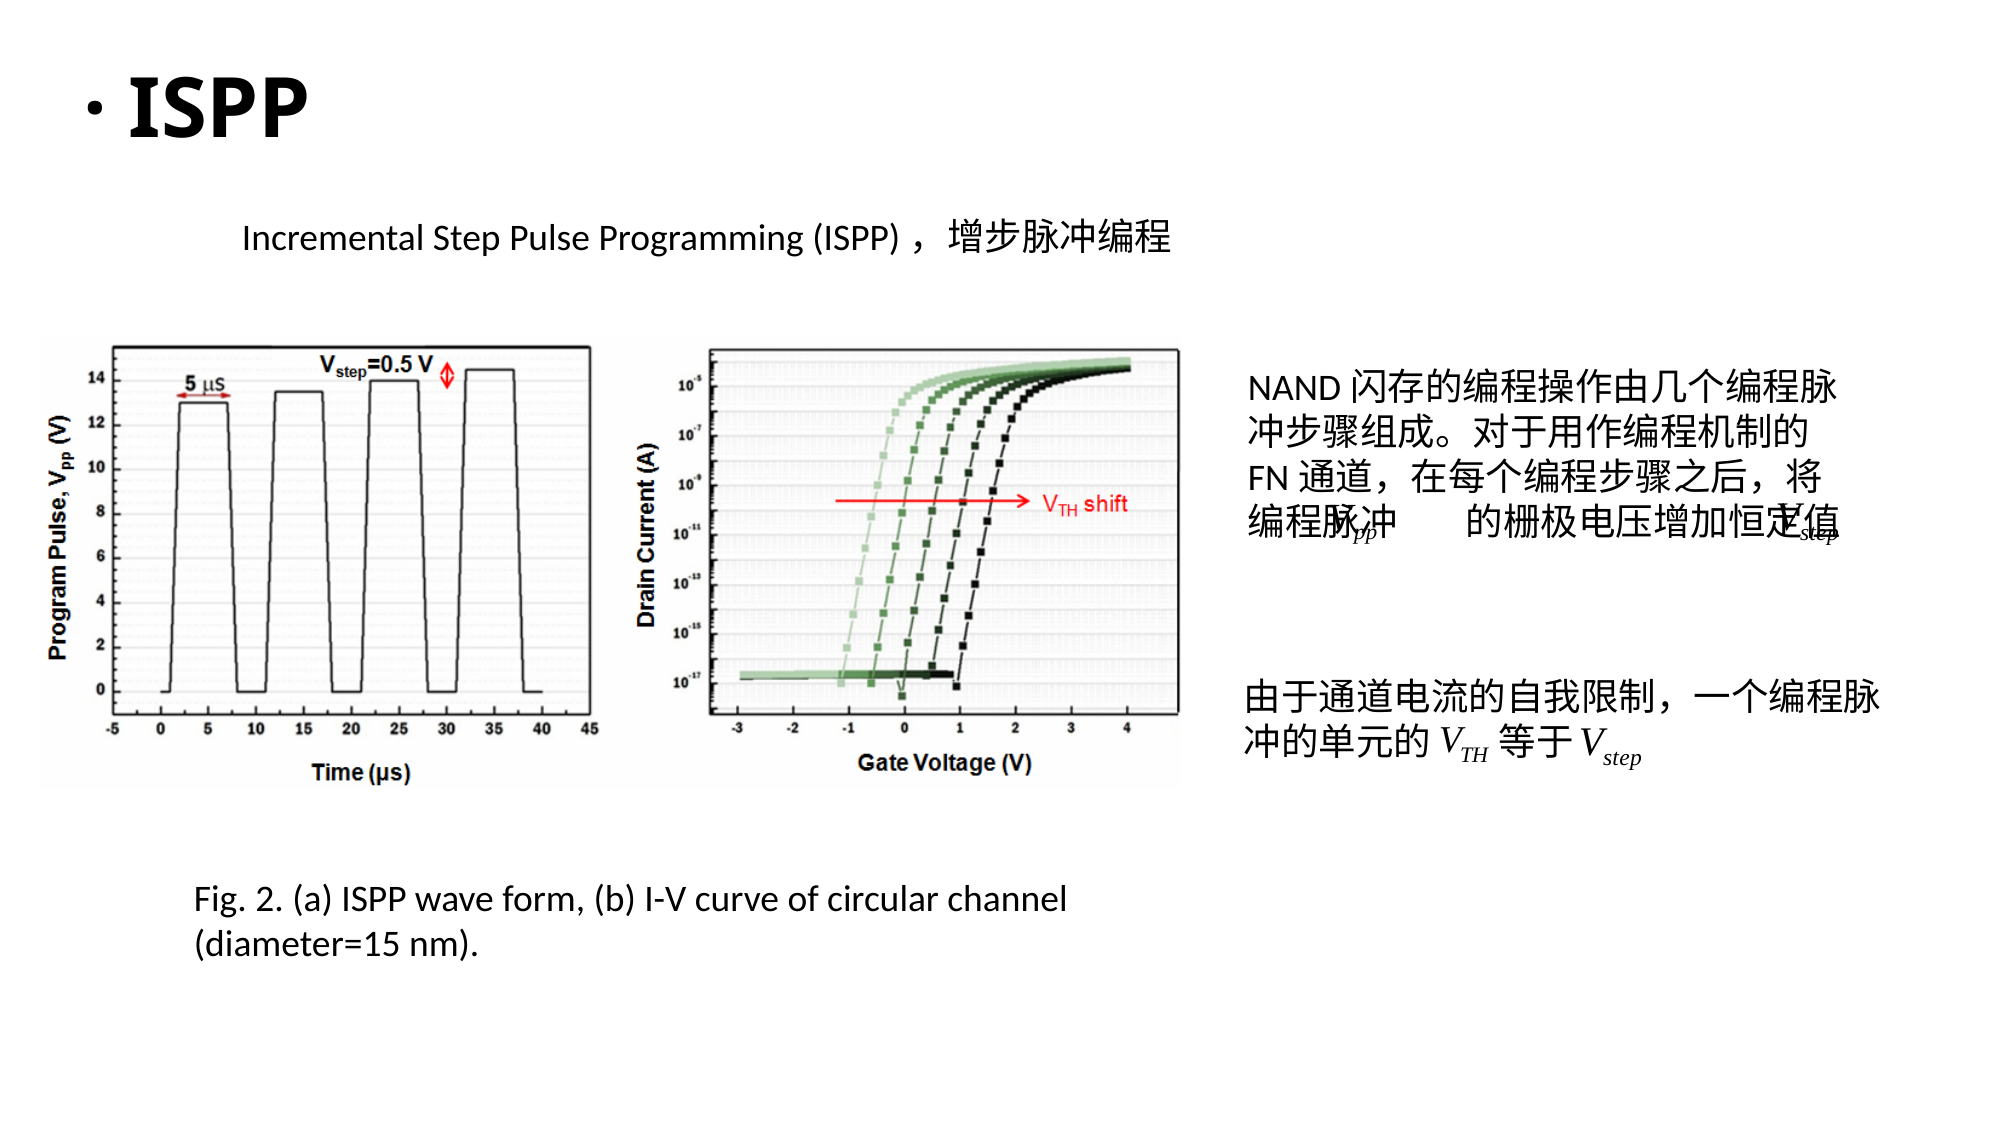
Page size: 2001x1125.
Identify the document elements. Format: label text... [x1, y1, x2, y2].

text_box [1325, 491, 1385, 553]
picture [39, 336, 1182, 789]
text_box · ISPP [68, 46, 1398, 162]
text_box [1773, 489, 1848, 555]
text_box NAND闪存的编程操作由几个编程脉冲步骤组成。对于用作编程机制的FN通道，在每个编程步骤之后，将编程脉冲 的栅极电压增加恒定值 [1233, 355, 1874, 551]
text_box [1436, 714, 1497, 769]
text_box Fig. 2. (a) ISPP wave form, (b) I-V curve of circular channel (diameter=15 nm). [179, 866, 1124, 971]
text_box 由于通道电流的自我限制，一个编程脉冲的单元的 等于 [1228, 665, 1904, 816]
text_box Incremental Step Pulse Programming (ISPP)，增步脉冲编程 [227, 205, 1713, 266]
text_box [1576, 714, 1651, 779]
